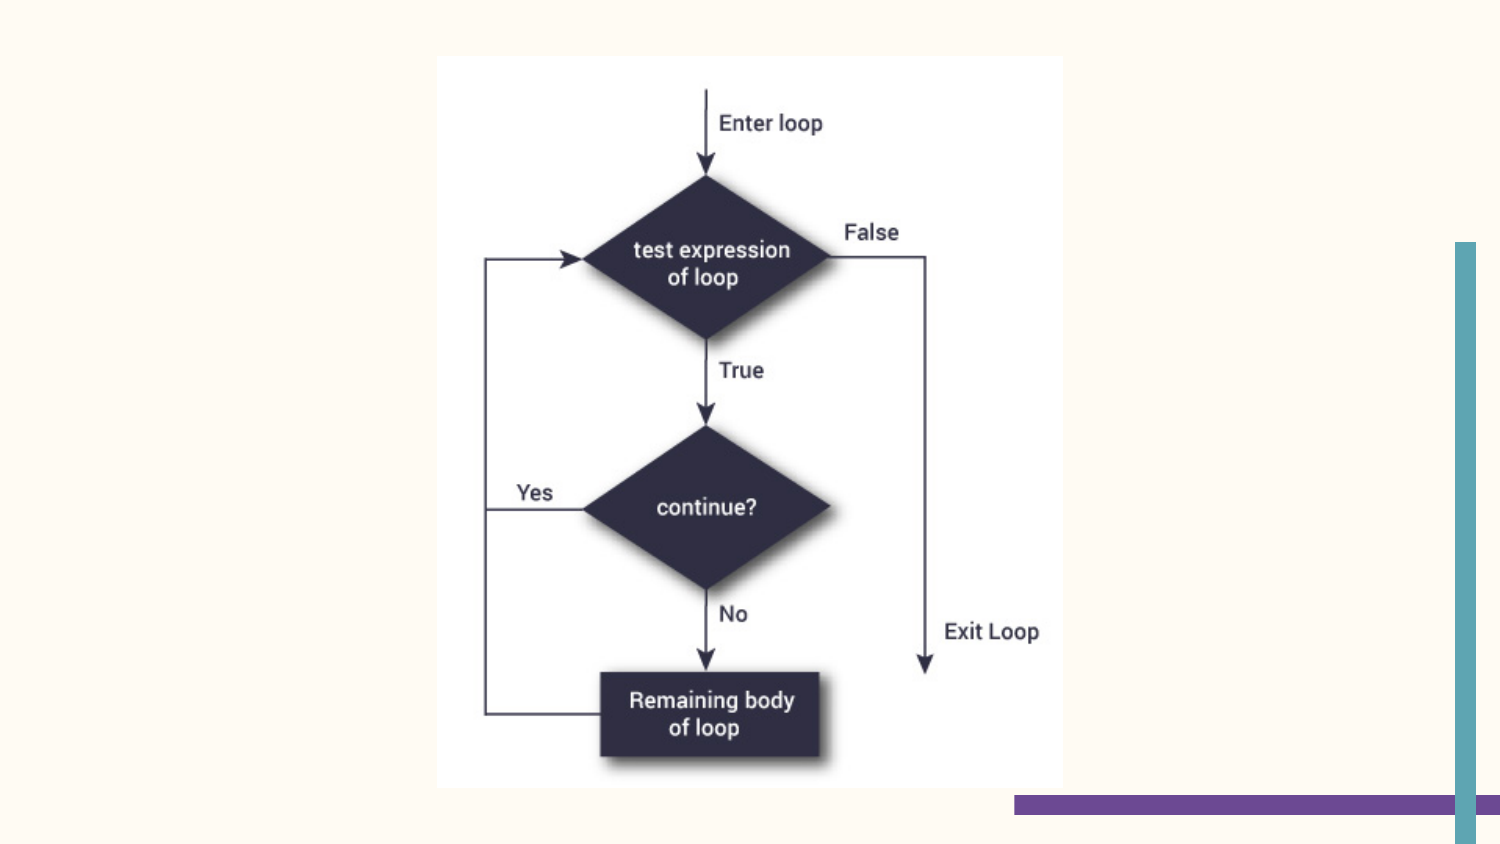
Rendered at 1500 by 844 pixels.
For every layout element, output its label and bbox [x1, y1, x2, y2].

picture [437, 56, 1063, 788]
